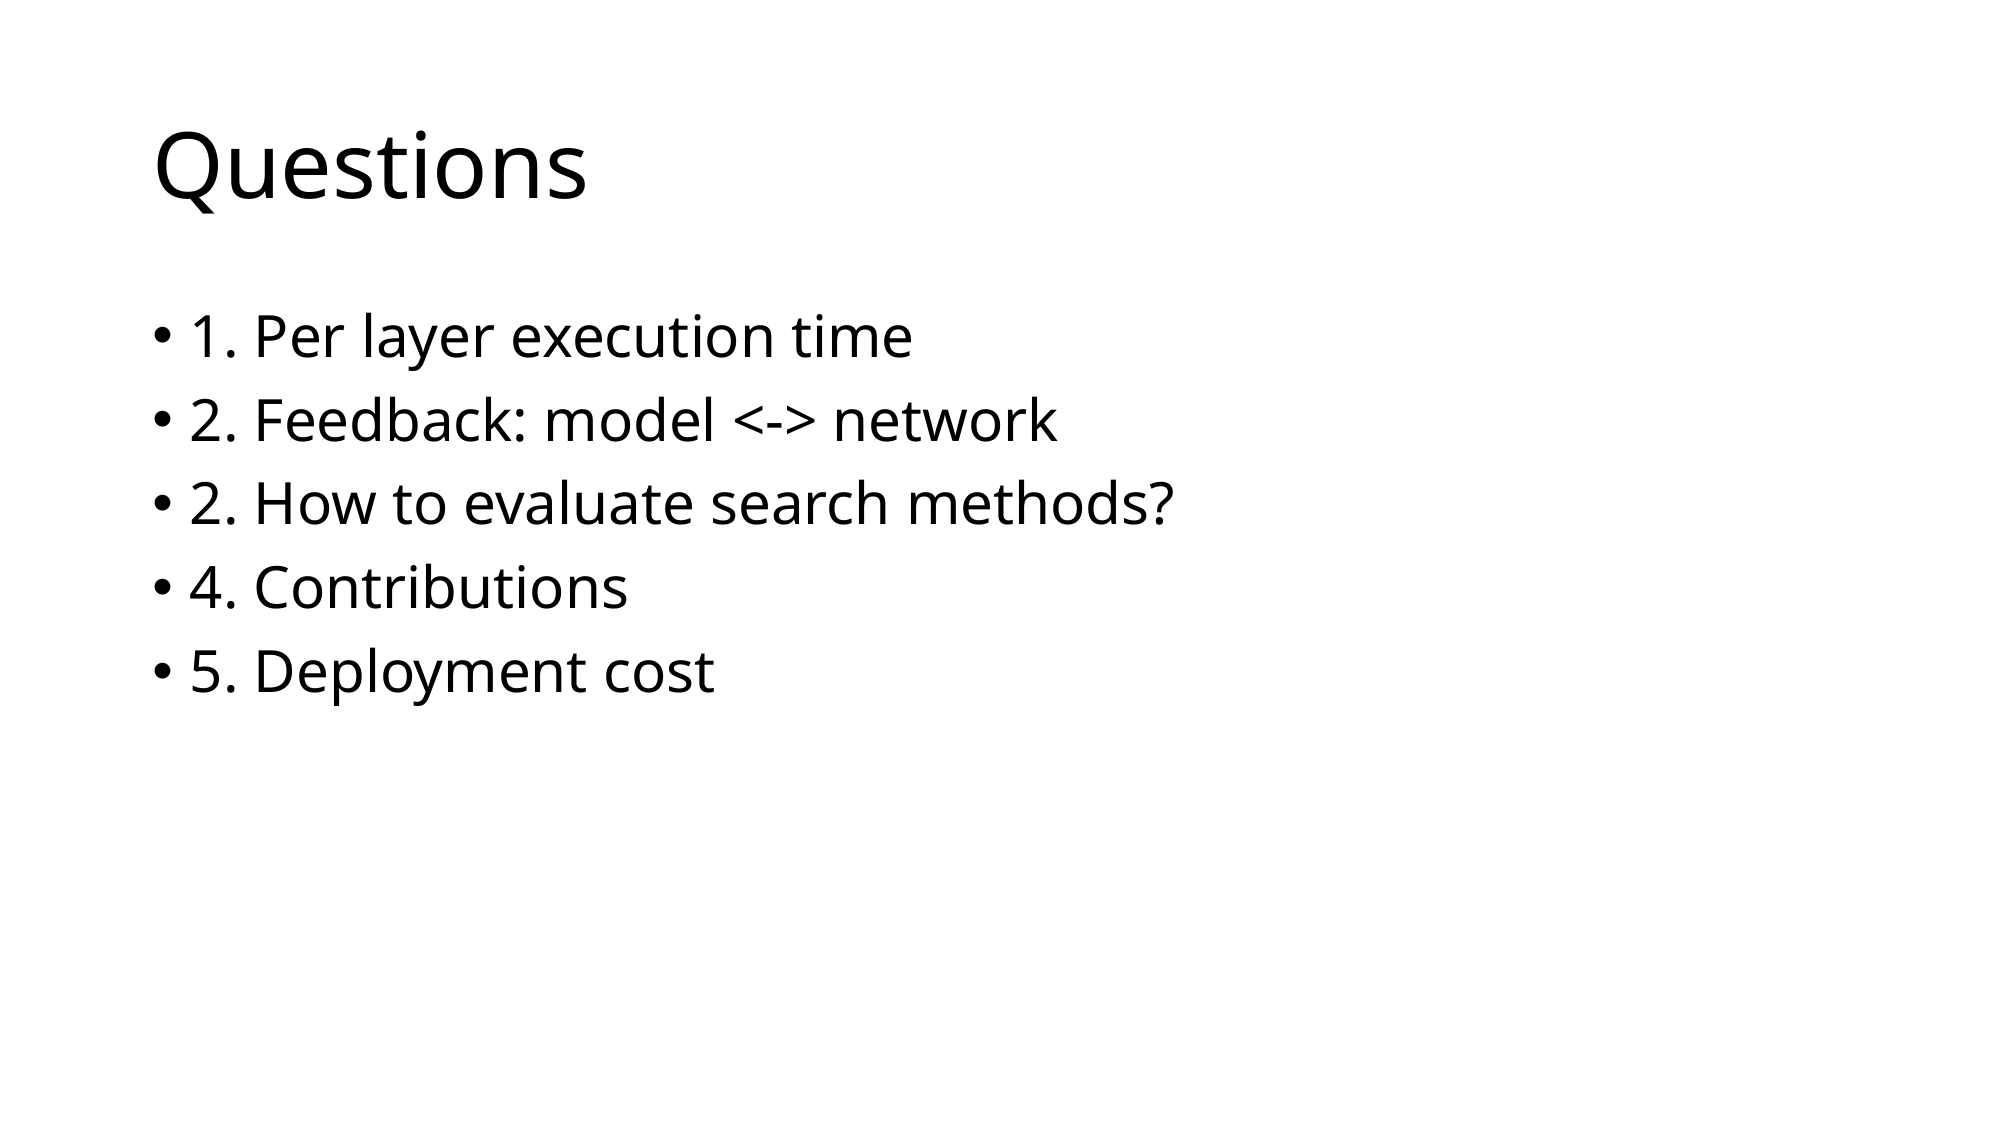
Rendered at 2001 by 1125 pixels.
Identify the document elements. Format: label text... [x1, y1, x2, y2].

list 1. Per layer execution time 2. Feedback: model <-> network 2. How to evaluate search methods? 4. Contributions 5. Deployment cost [137, 299, 1863, 1014]
title Questions [137, 59, 1863, 278]
